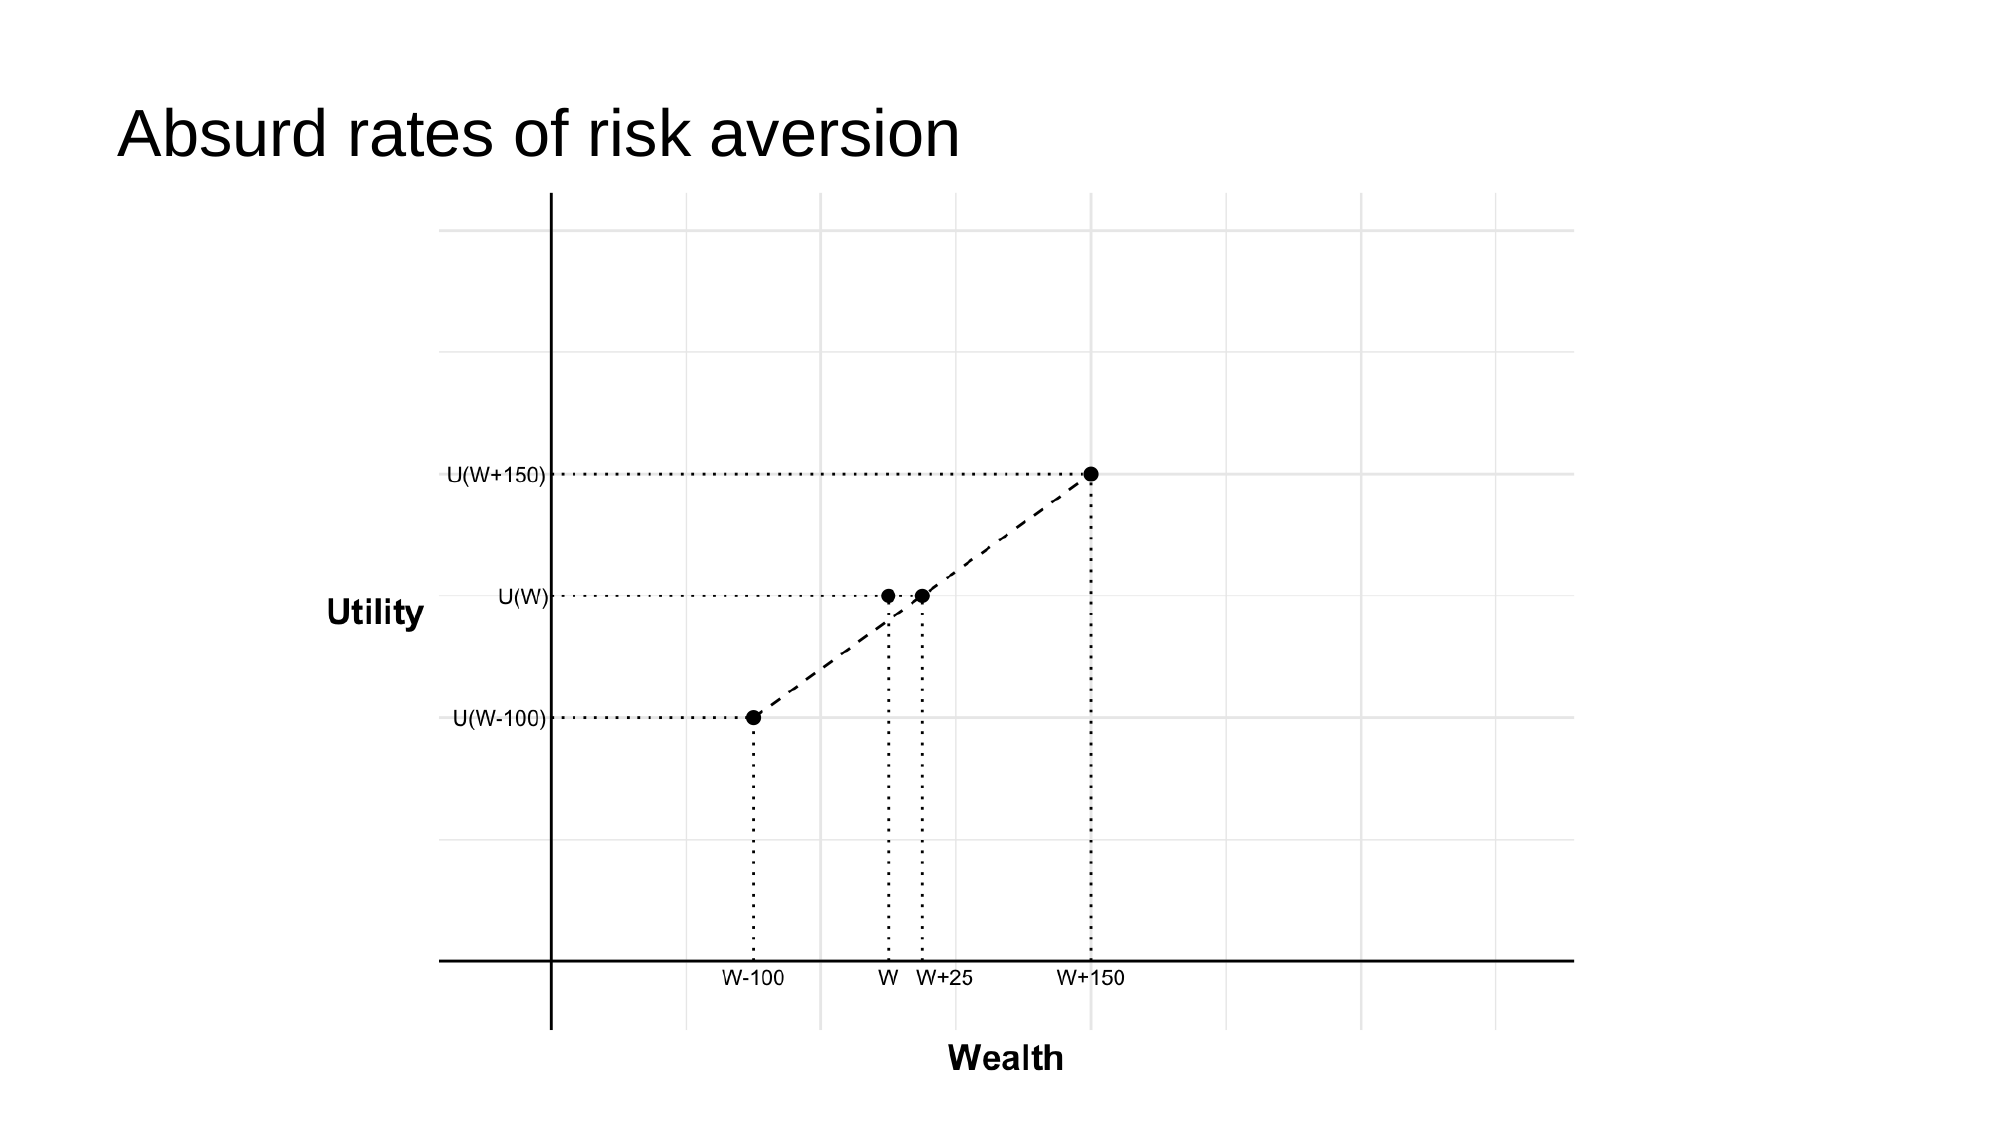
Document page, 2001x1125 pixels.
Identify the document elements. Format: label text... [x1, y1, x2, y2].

text_box Absurd rates of risk aversion [102, 91, 1797, 179]
picture [312, 178, 1588, 1090]
